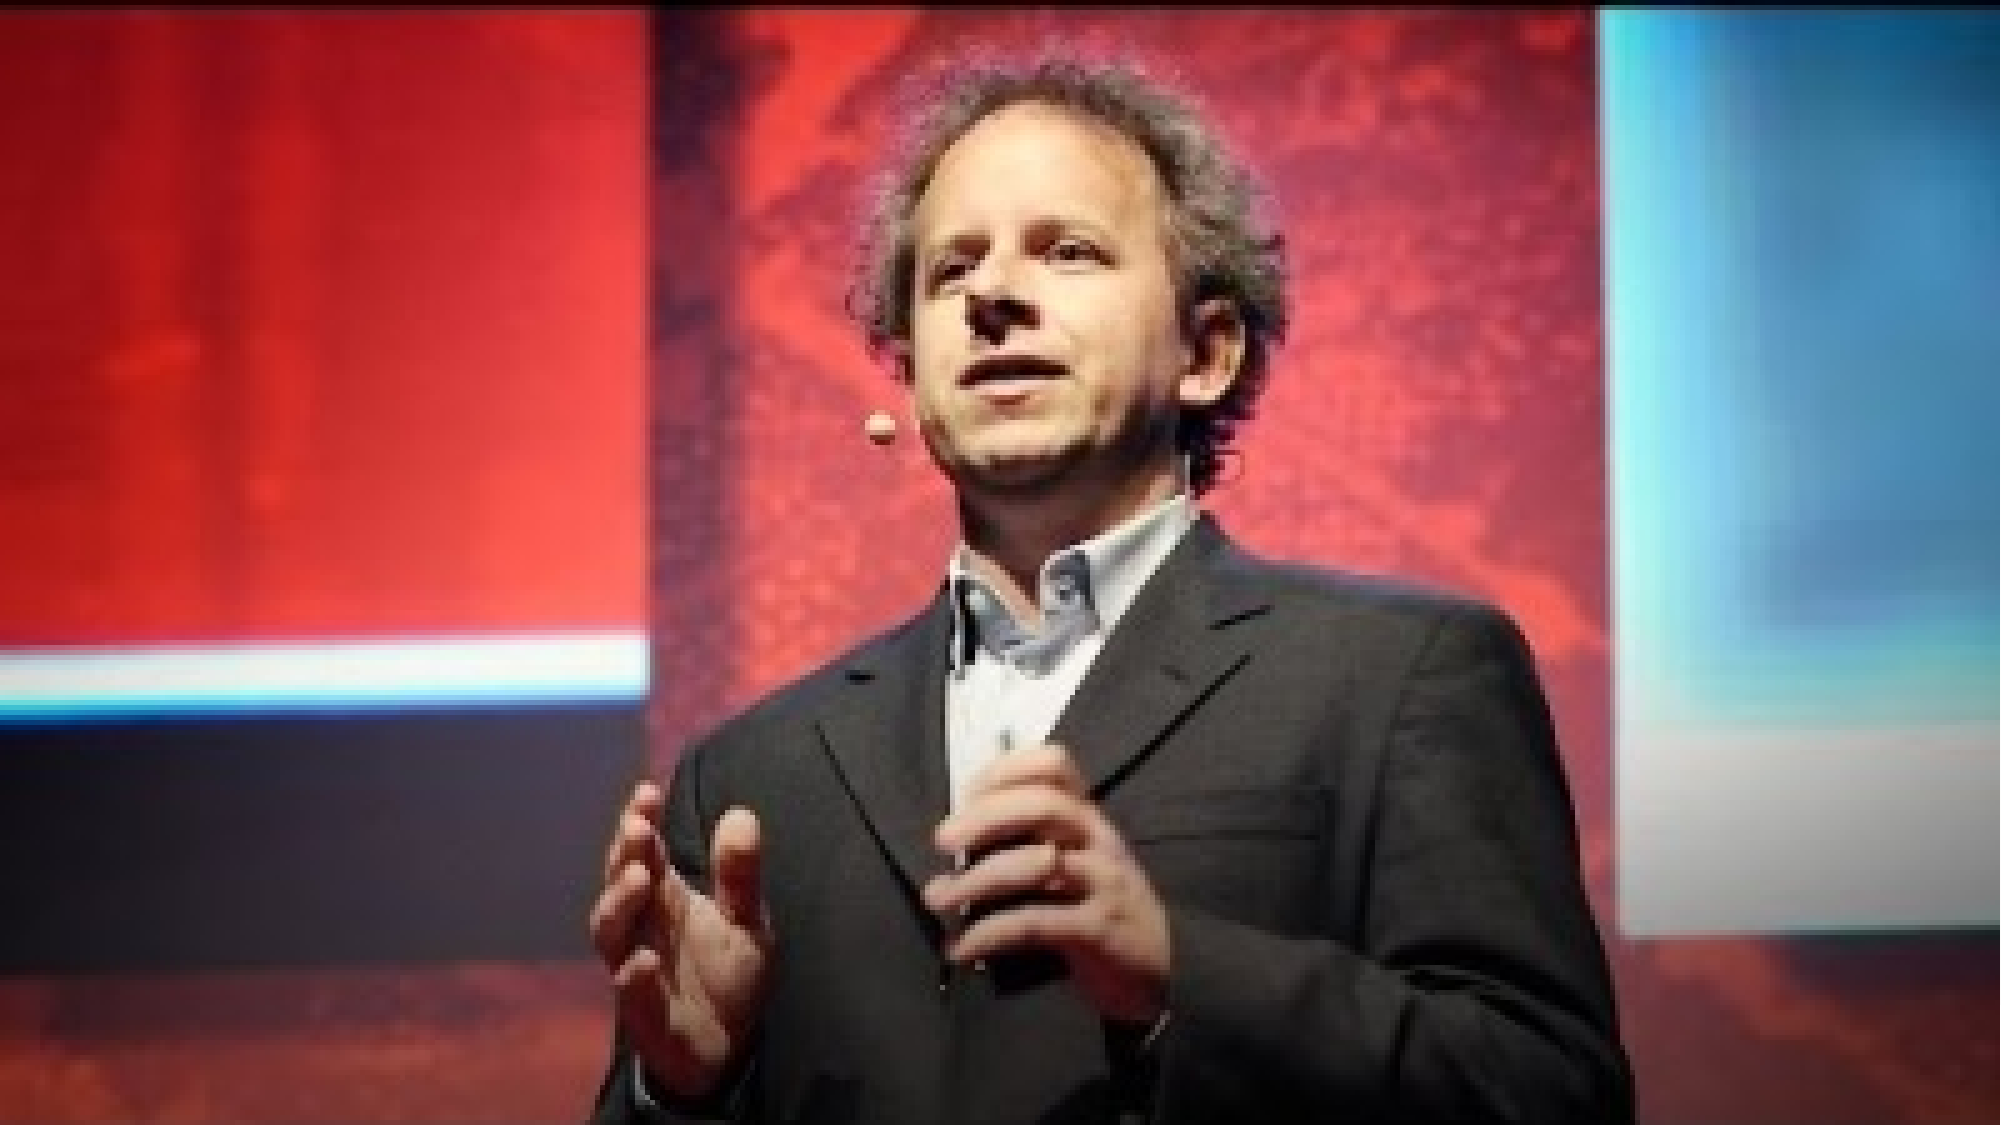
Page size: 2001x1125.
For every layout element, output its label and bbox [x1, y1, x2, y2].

list [0, 0, 2000, 1125]
